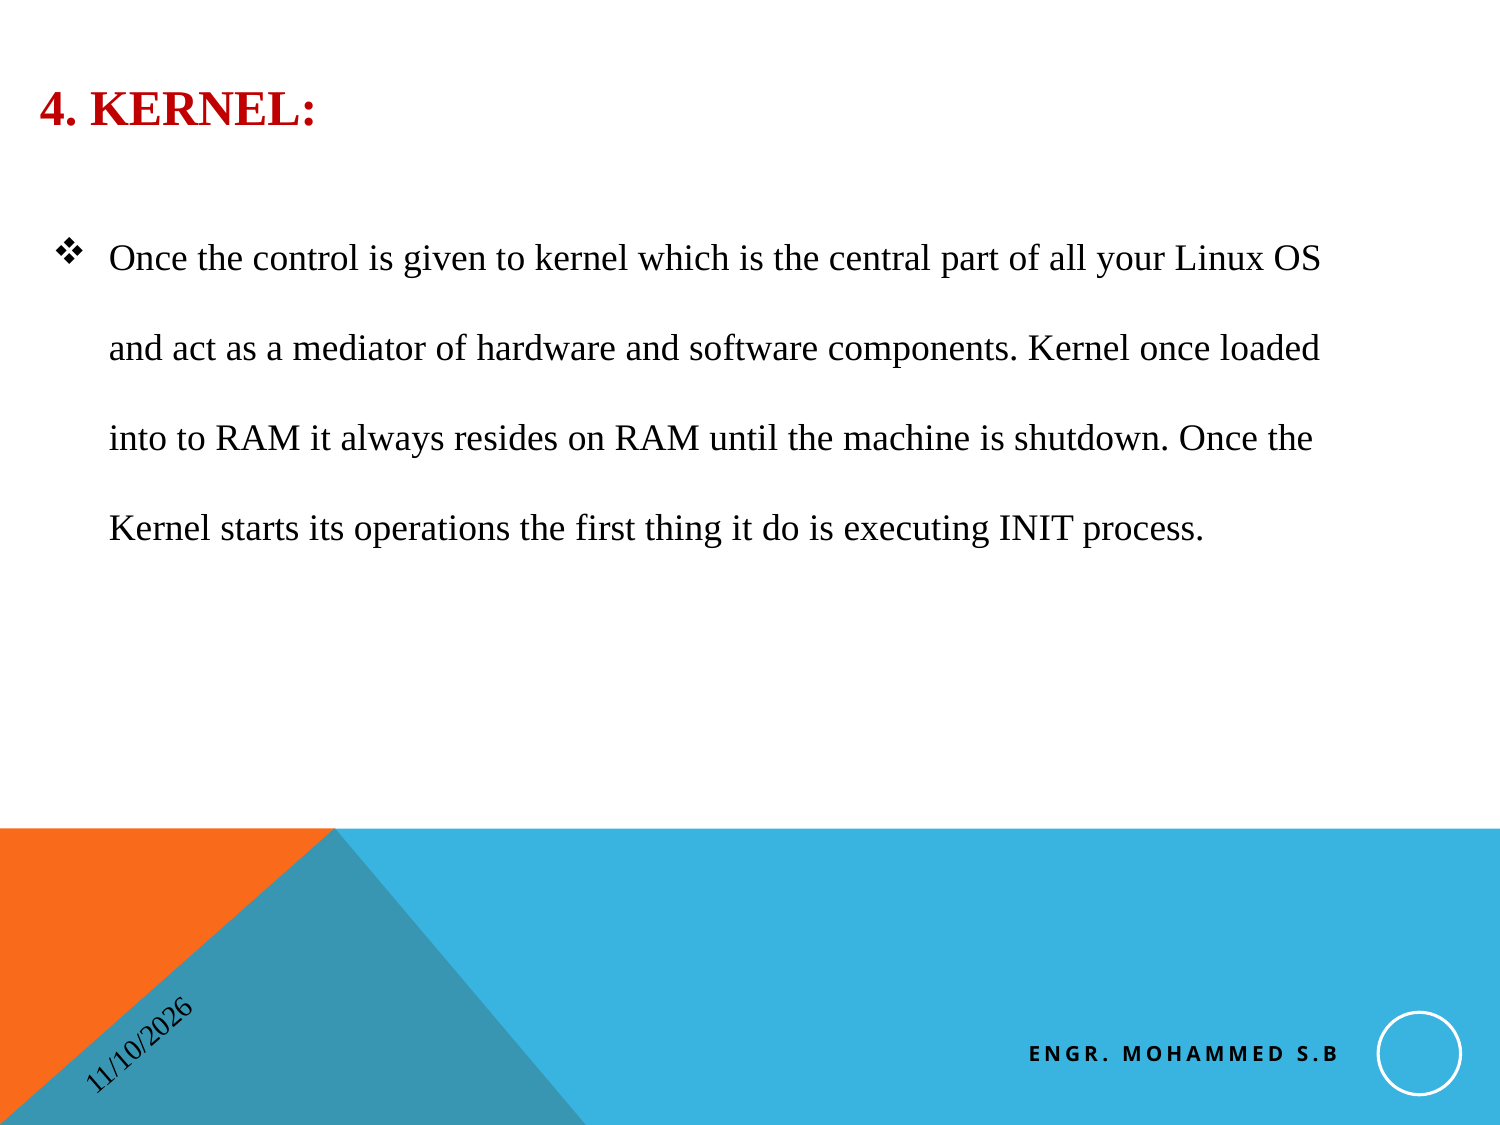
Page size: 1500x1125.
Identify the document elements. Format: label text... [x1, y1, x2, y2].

footer Engr. Mohammed S.B [577, 1031, 1352, 1076]
slide_number [65, 849, 357, 1109]
slide_number [1376, 1010, 1463, 1097]
title 4. Kernel: [24, 60, 1369, 150]
list Once the control is given to kernel which is the central part of all your Linux OS and act as a mediator of hardware and software components. Kernel once loaded into to RAM it always resides on RAM until the machine is shutdown. Once the Kernel starts its operations the first thing it do is executing INIT process. [37, 180, 1369, 768]
